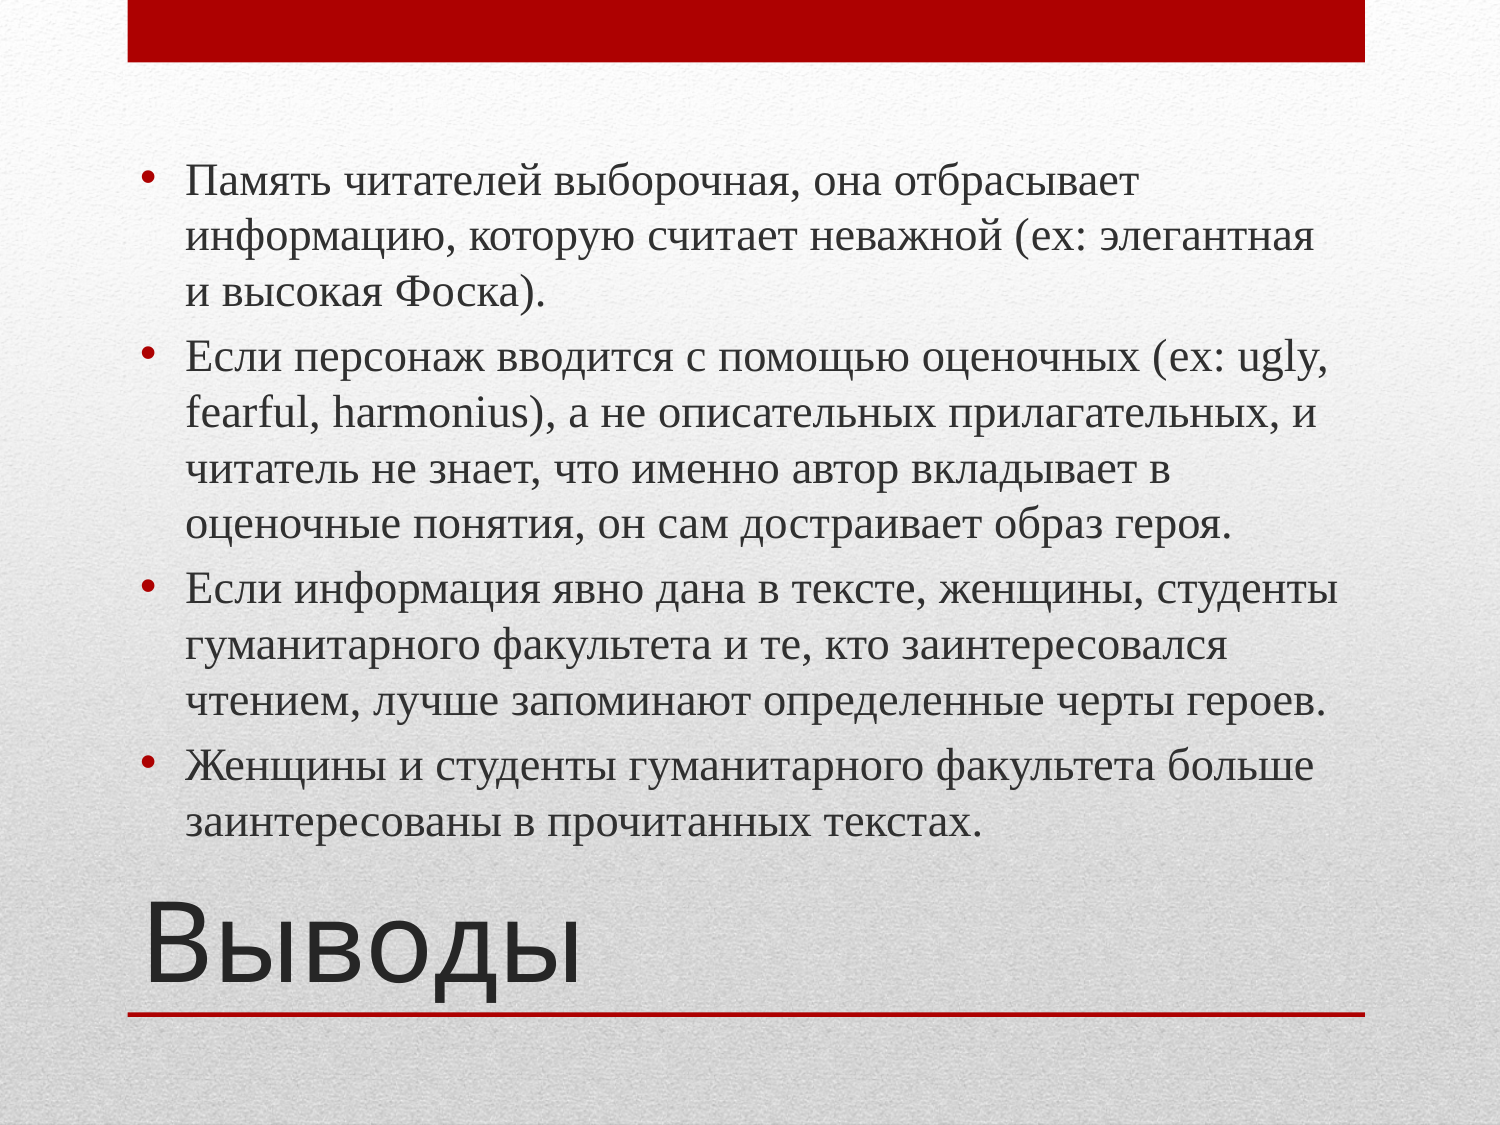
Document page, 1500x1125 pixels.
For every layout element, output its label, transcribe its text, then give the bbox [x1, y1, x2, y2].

list Память читателей выборочная, она отбрасывает информацию, которую считает неважной (ex: элегантная и высокая Фоска). Если персонаж вводится с помощью оценочных (ex: ugly, fearful, harmonius), а не описательных прилагательных, и читатель не знает, что именно автор вкладывает в оценочные понятия, он сам достраивает образ героя. Если информация явно дана в тексте, женщины, студенты гуманитарного факультета и те, кто заинтересовался чтением, лучше запоминают определенные черты героев. Женщины и студенты гуманитарного факультета больше заинтересованы в прочитанных текстах. [125, 112, 1363, 882]
title Выводы [125, 882, 1238, 1013]
